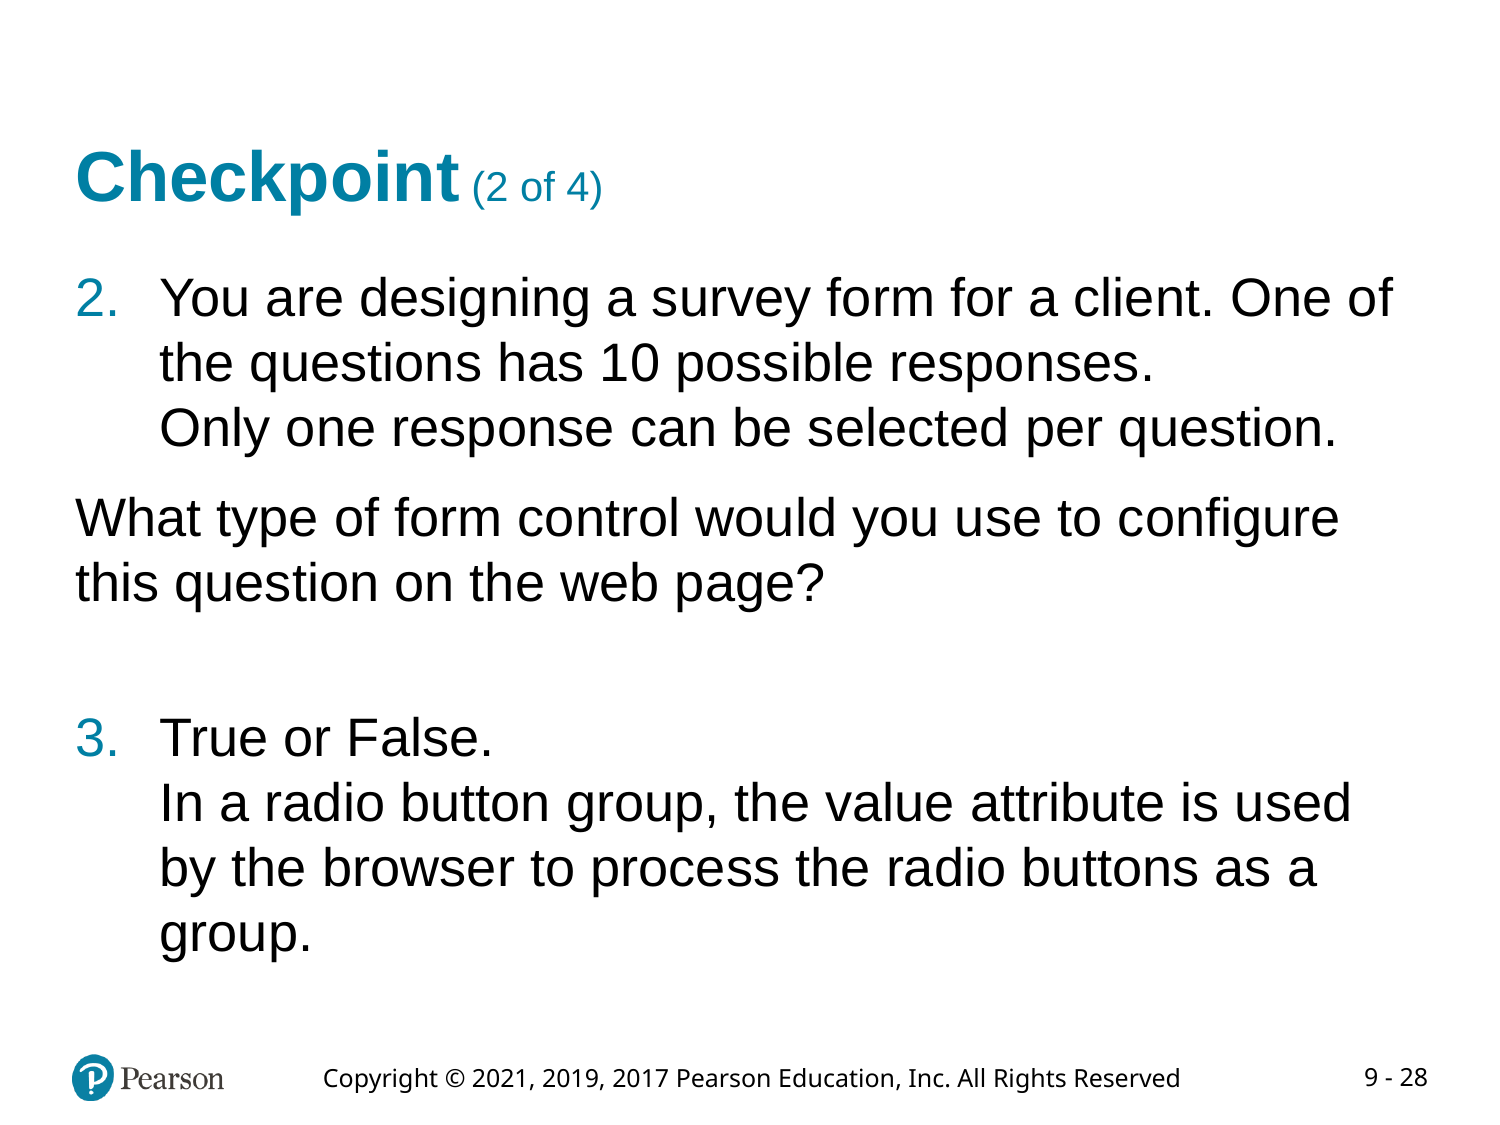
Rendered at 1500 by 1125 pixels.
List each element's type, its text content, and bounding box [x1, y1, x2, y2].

picture [72, 1087, 83, 1101]
picture [81, 1064, 107, 1089]
picture [99, 1054, 224, 1101]
picture [72, 1054, 89, 1072]
title Checkpoint (2 of 4) [75, 35, 1425, 216]
list You are designing a survey form for a client. One of the questions has 10 possible responses. Only one response can be selected per question. What type of form control would you use to configure this question on the web page? True or False. In a radio button group, the value attribute is used by the browser to process the radio buttons as a group. [75, 262, 1425, 1038]
